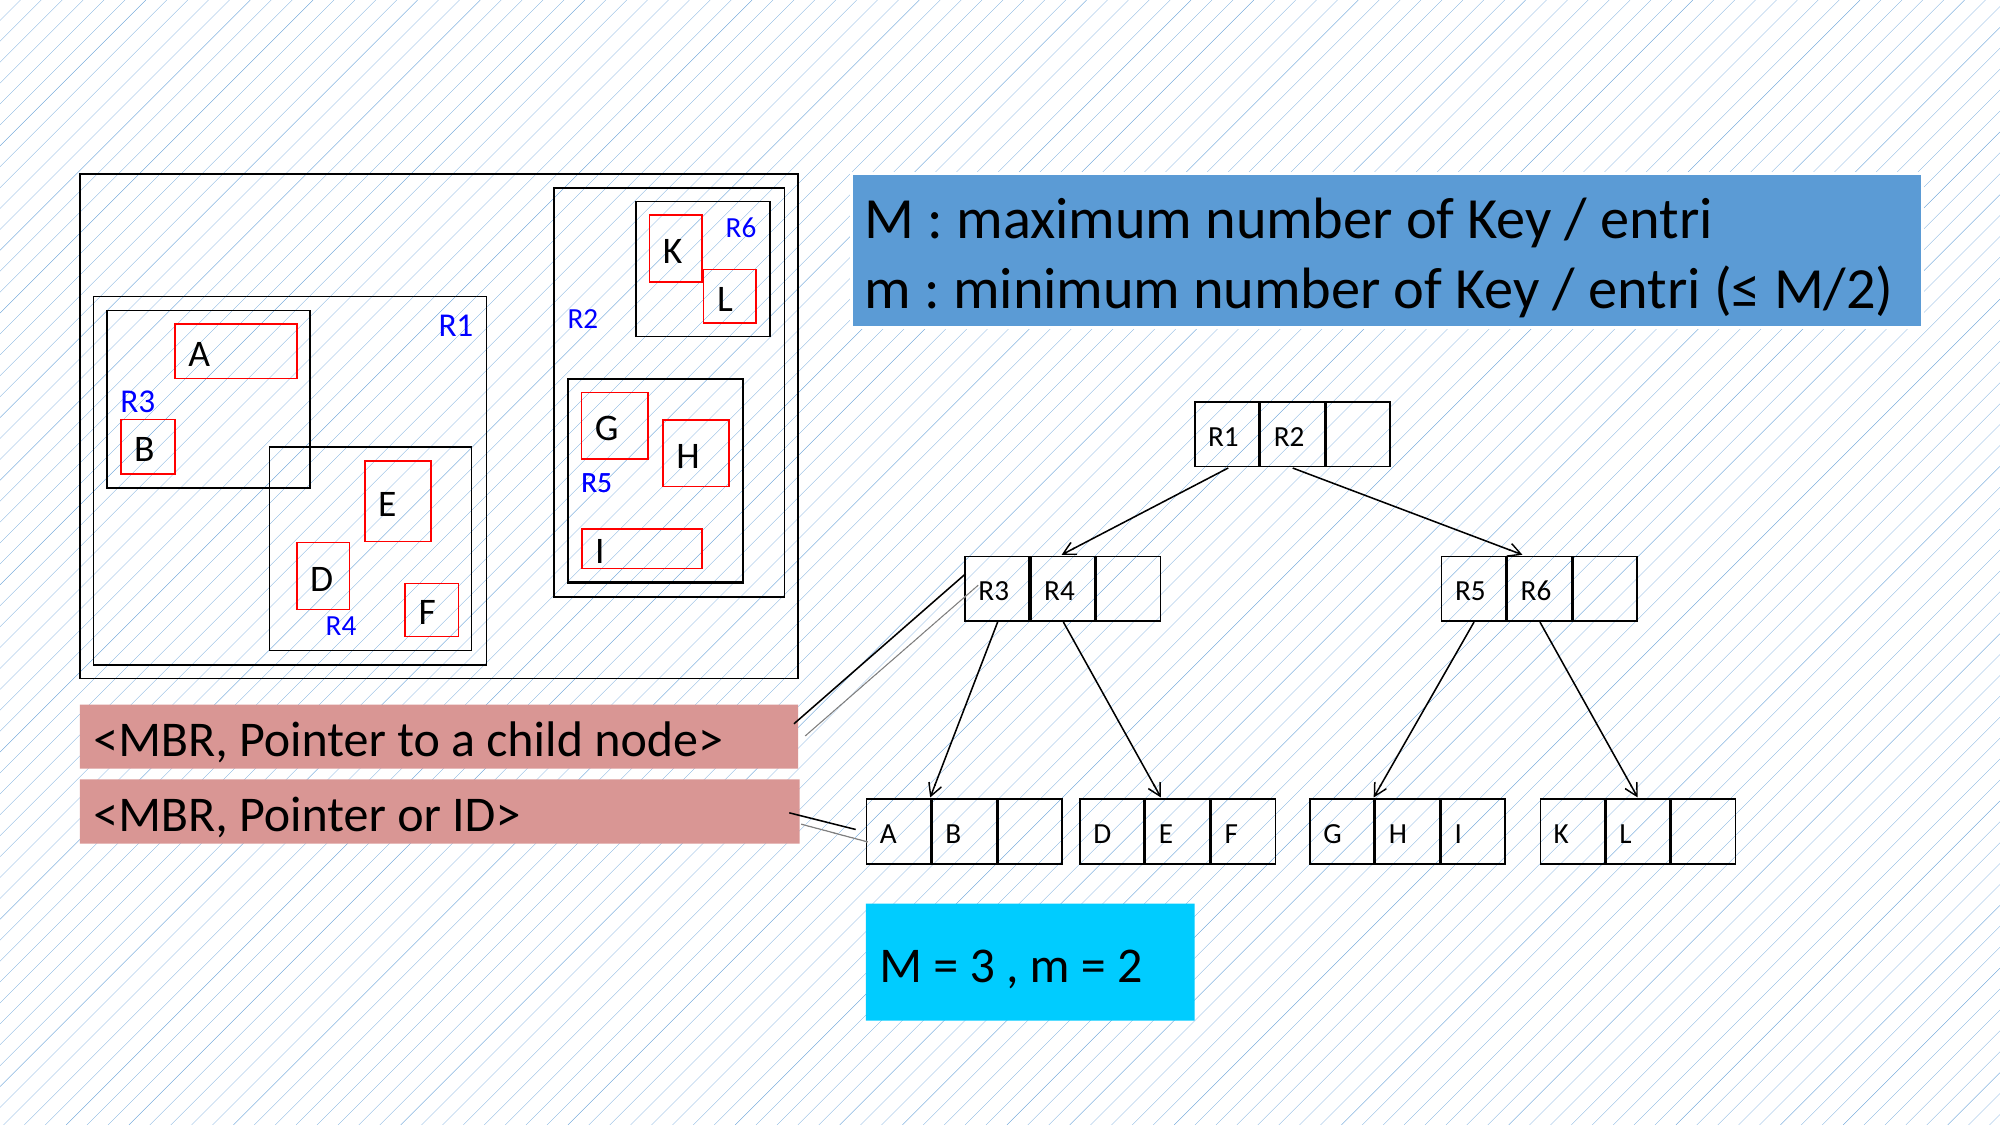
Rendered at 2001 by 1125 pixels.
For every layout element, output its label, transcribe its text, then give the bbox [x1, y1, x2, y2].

text_box B [120, 419, 175, 475]
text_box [866, 402, 1736, 864]
text_box A [174, 323, 298, 379]
text_box M : maximum number of Key / entri m : minimum number of Key / entri (≤ M/2) [850, 172, 1924, 329]
text_box <MBR, Pointer or ID> [79, 779, 800, 844]
text_box R1 [93, 296, 487, 665]
text_box R2 [554, 187, 785, 597]
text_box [635, 201, 770, 337]
text_box R3 [106, 310, 311, 488]
text_box <MBR, Pointer to a child node> [79, 704, 799, 769]
text_box [79, 173, 799, 679]
text_box M = 3 , m = 2 [865, 903, 1195, 1021]
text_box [269, 446, 472, 651]
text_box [567, 378, 743, 583]
